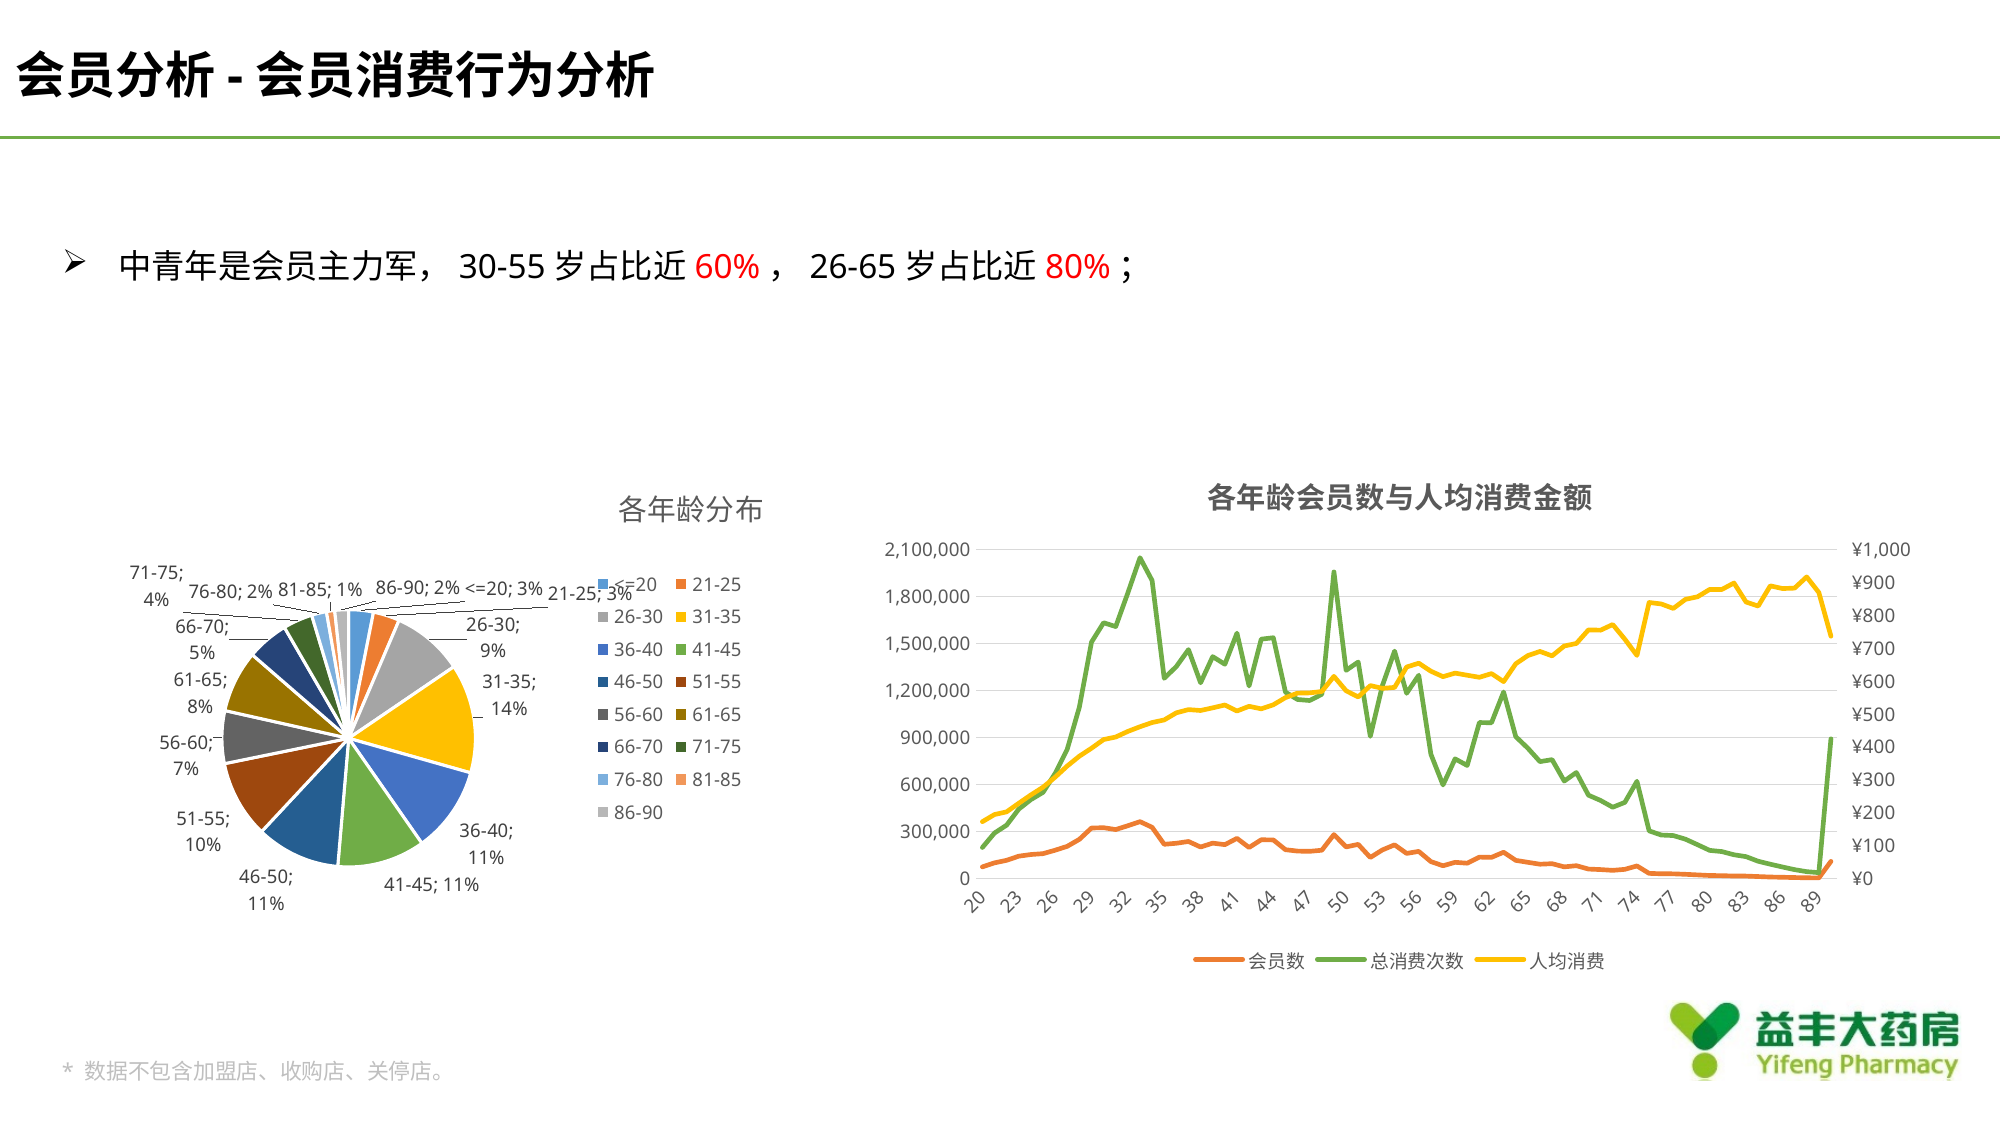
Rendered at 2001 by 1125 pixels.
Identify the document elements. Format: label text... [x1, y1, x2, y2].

text_box * 数据不包含加盟店、收购店、关停店。 [61, 1060, 455, 1085]
text_box 会员分析-会员消费行为分析 [15, 50, 960, 105]
chart [115, 461, 771, 935]
text_box 中青年是会员主力军，30-55岁占比近60%，26-65岁占比近80%； [62, 225, 1938, 286]
picture [1663, 1000, 1962, 1081]
chart [862, 447, 1938, 979]
